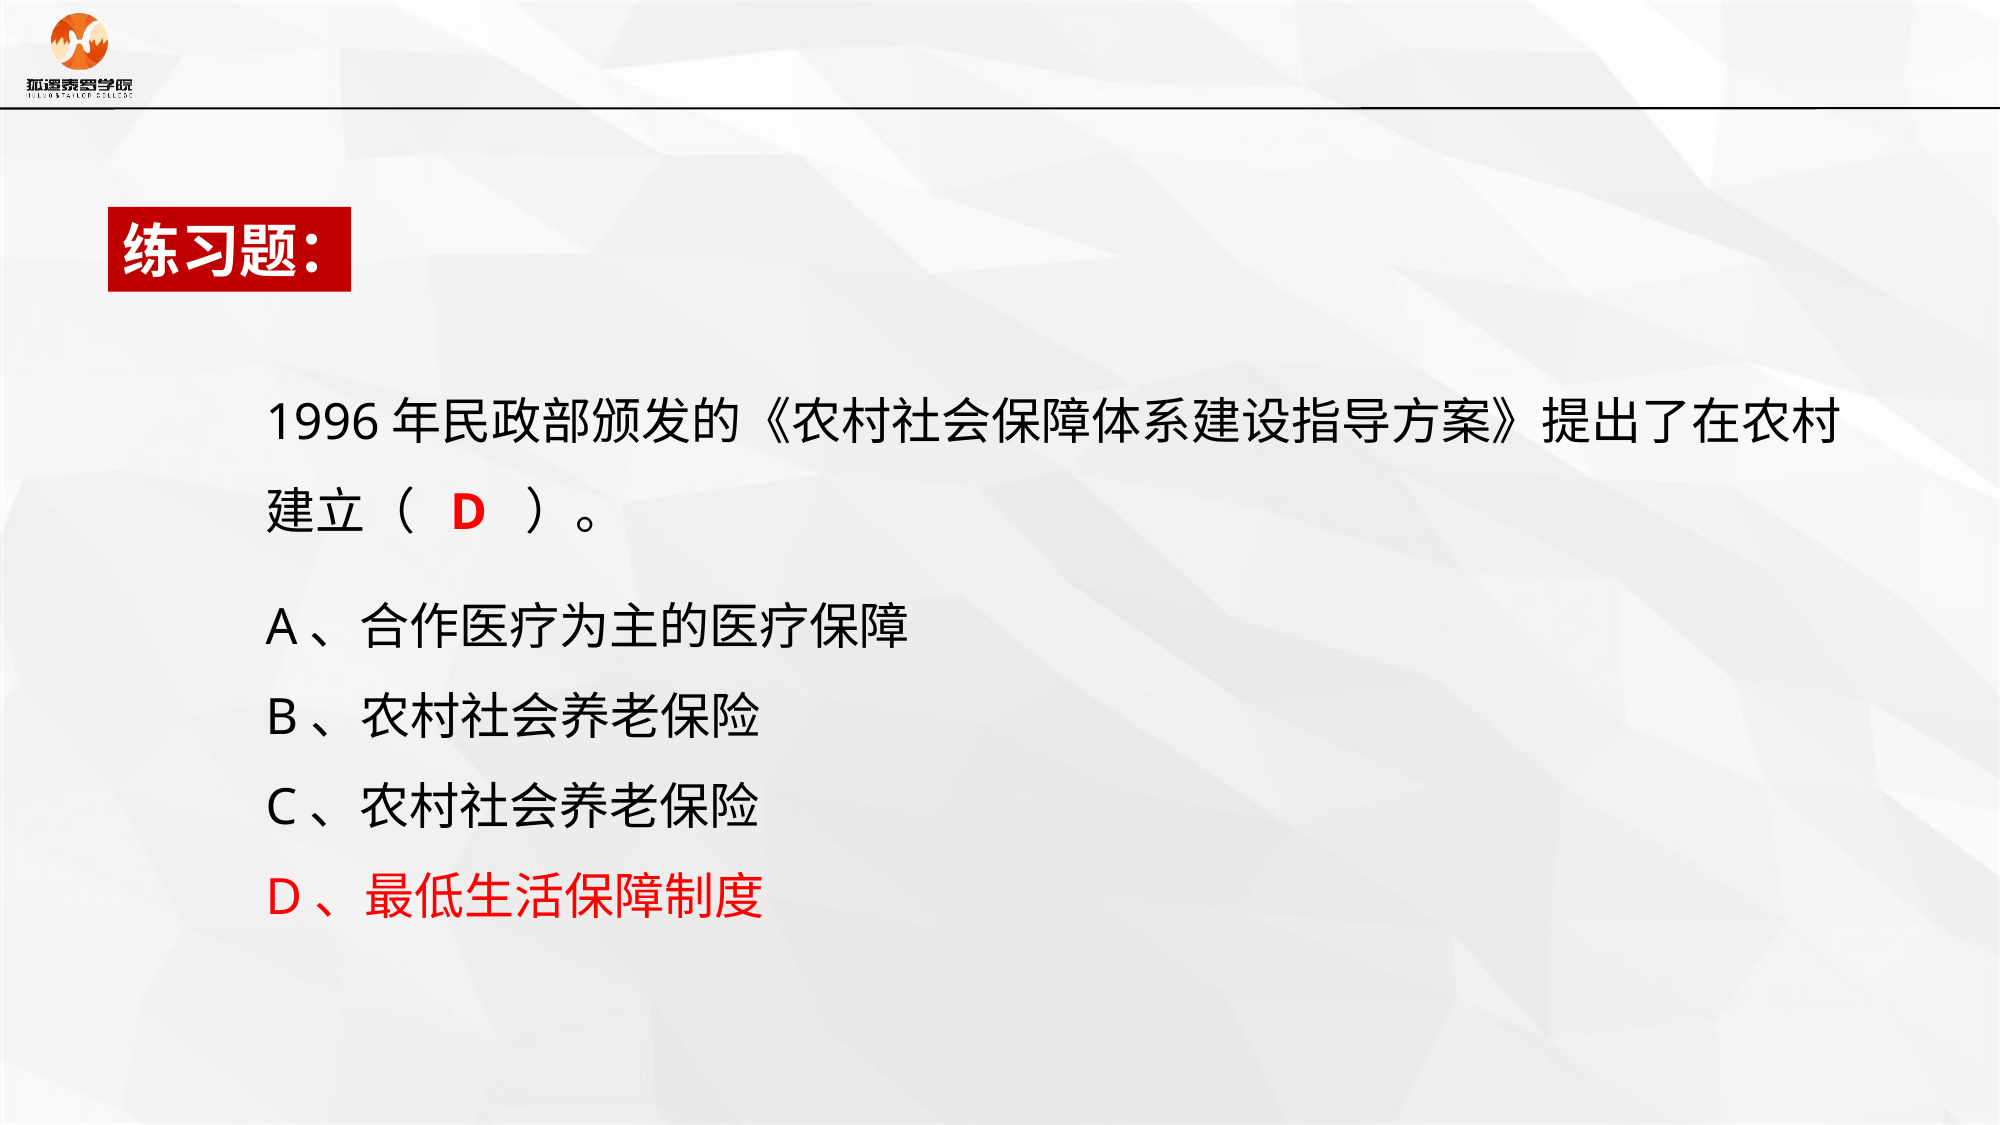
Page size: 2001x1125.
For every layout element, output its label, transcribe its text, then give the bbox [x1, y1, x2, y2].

text_box 练习题： [108, 206, 352, 292]
text_box 1996年民政部颁发的《农村社会保障体系建设指导方案》提出了在农村建立（ D ）。 A、合作医疗为主的医疗保障 B、农村社会养老保险 C、农村社会养老保险 D、最低生活保障制度 [250, 352, 1866, 932]
picture [4, 0, 154, 111]
